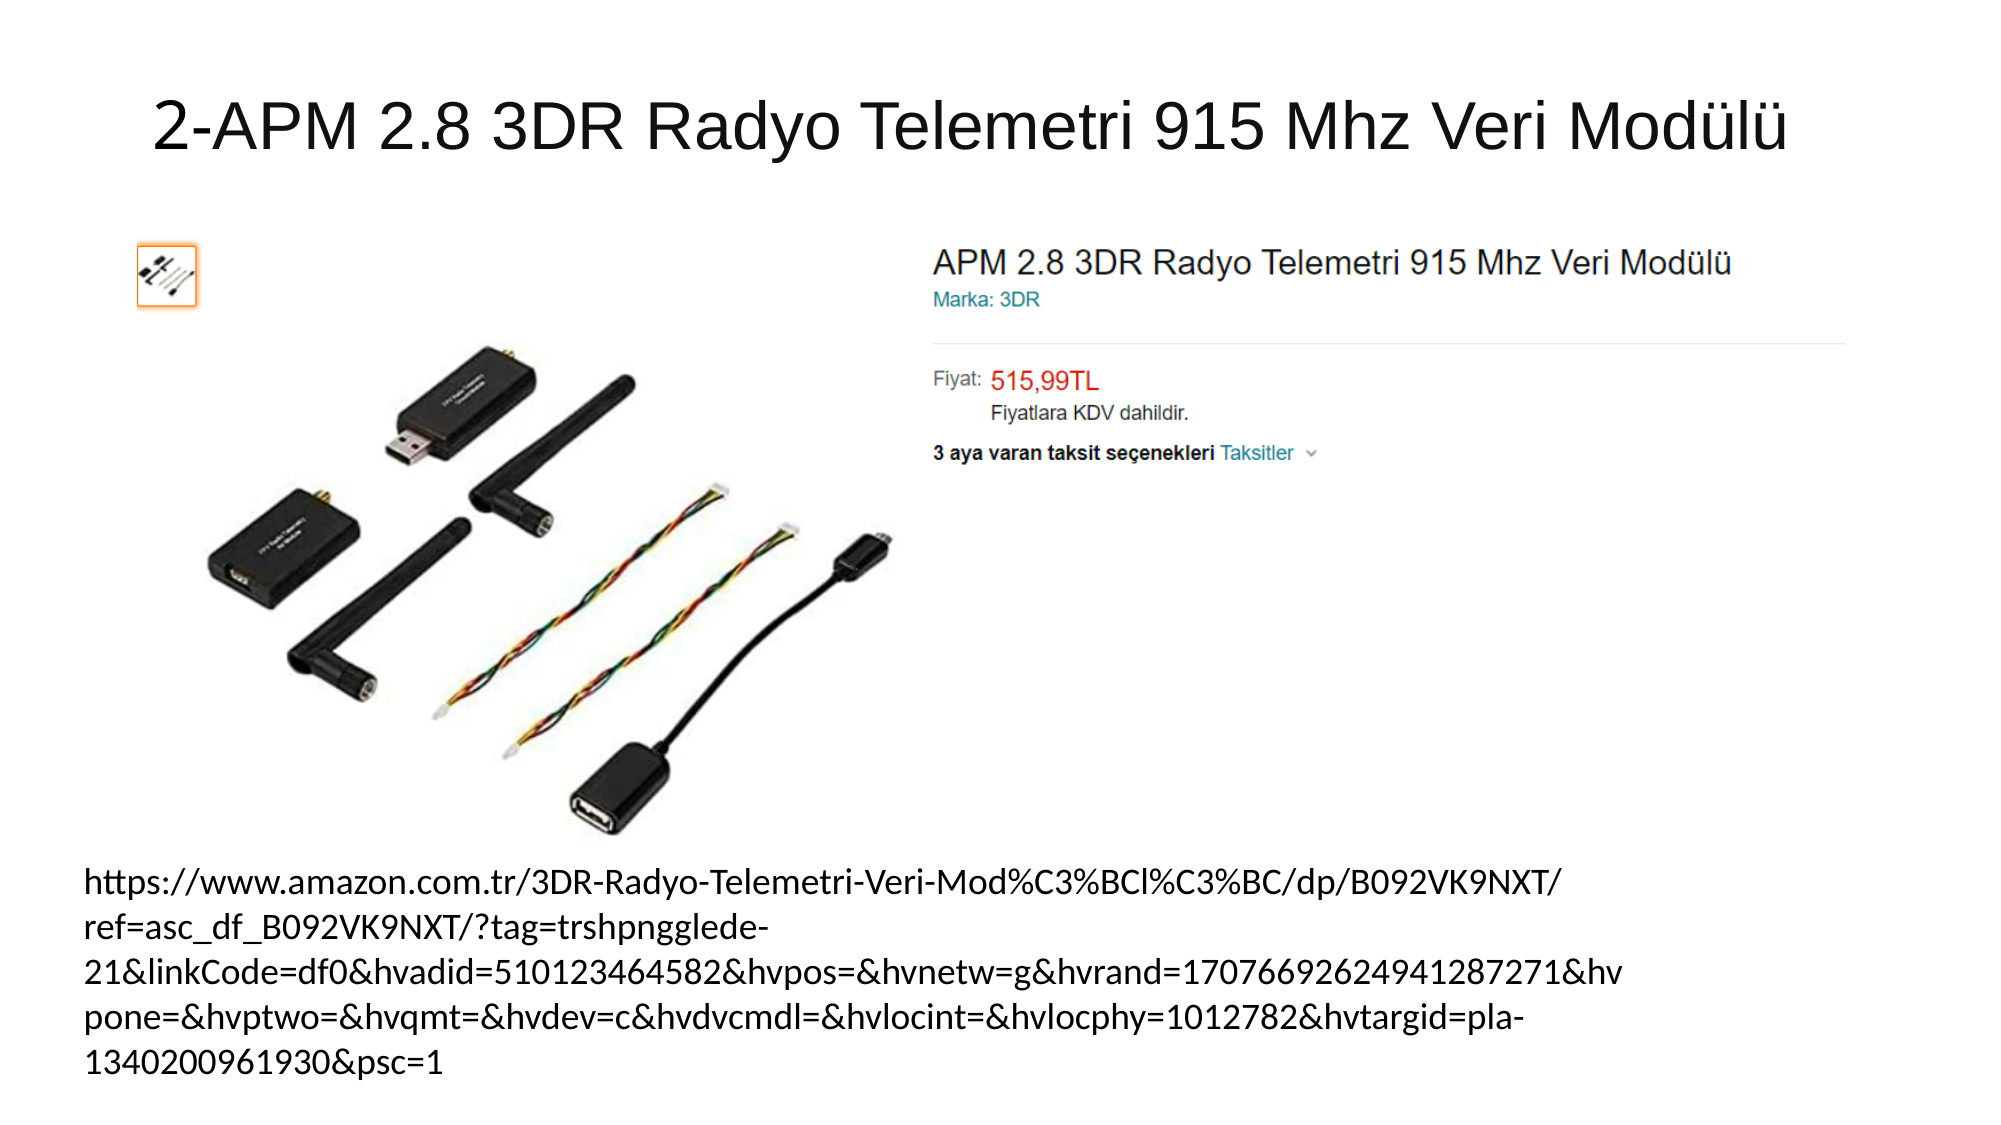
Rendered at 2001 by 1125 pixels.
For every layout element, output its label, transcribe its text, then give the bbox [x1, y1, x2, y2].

text_box https://www.amazon.com.tr/3DR-Radyo-Telemetri-Veri-Mod%C3%BCl%C3%BC/dp/B092VK9NXT/ref=asc_df_B092VK9NXT/?tag=trshpngglede-21&linkCode=df0&hvadid=510123464582&hvpos=&hvnetw=g&hvrand=17076692624941287271&hvpone=&hvptwo=&hvqmt=&hvdev=c&hvdvcmdl=&hvlocint=&hvlocphy=1012782&hvtargid=pla-1340200961930&psc=1 [69, 849, 1650, 1090]
title 2-APM 2.8 3DR Radyo Telemetri 915 Mhz Veri Modülü [137, 59, 1863, 231]
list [137, 231, 1863, 894]
